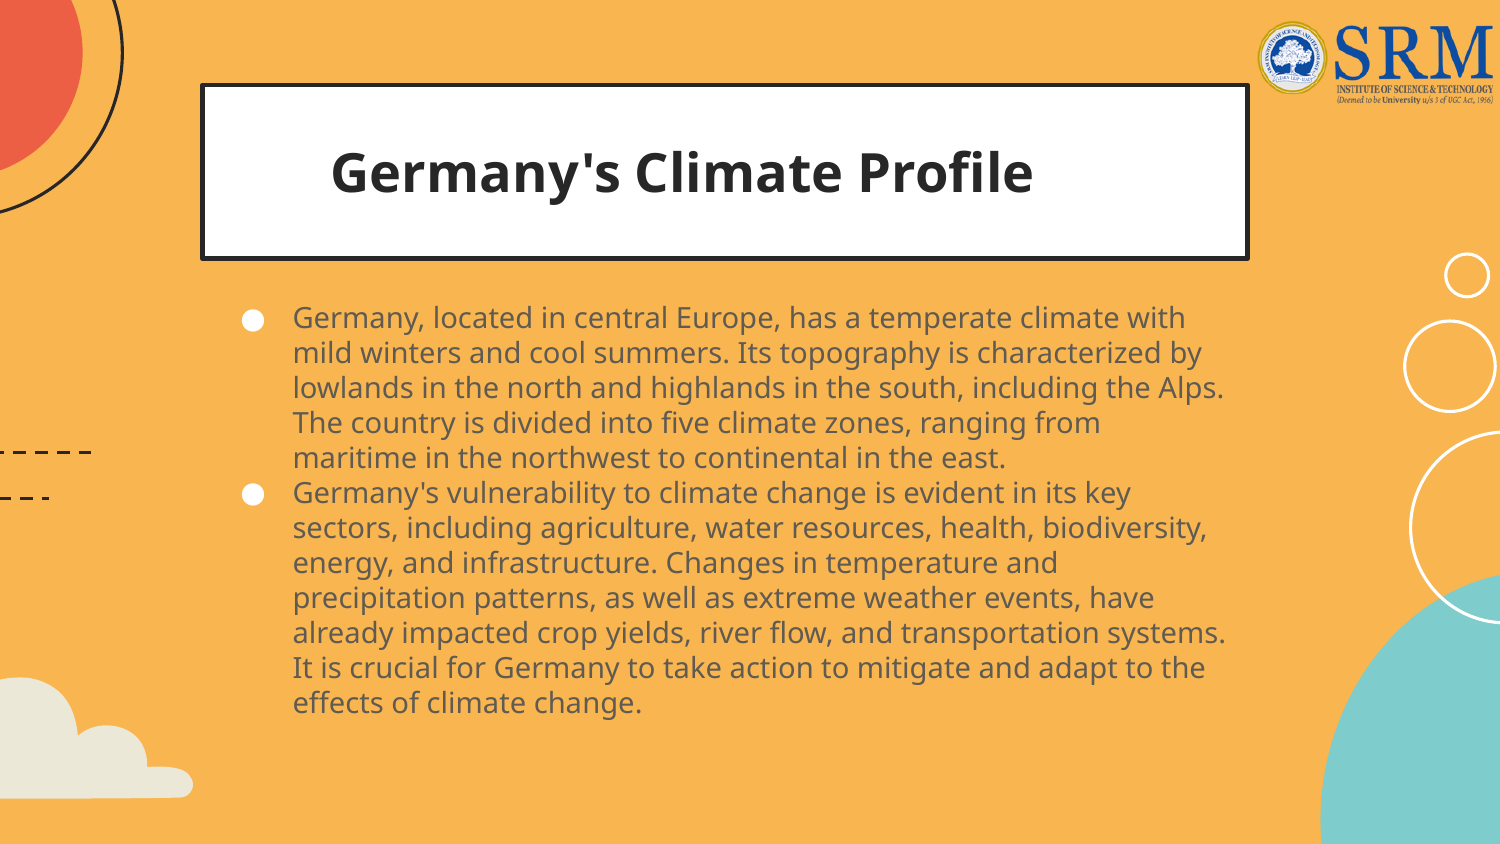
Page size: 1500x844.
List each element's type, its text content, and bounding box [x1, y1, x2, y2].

title Germany's Climate Profile [255, 92, 1111, 249]
text_box [202, 85, 1248, 259]
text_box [1247, 0, 1500, 137]
list Germany, located in central Europe, has a temperate climate with mild winters and cool summers. Its topography is characterized by lowlands in the north and highlands in the south, including the Alps. The country is divided into five climate zones, ranging from maritime in the northwest to continental in the east. Germany's vulnerability to climate change is evident in its key sectors, including agriculture, water resources, health, biodiversity, energy, and infrastructure. Changes in temperature and precipitation patterns, as well as extreme weather events, have already impacted crop yields, river flow, and transportation systems. It is crucial for Germany to take action to mitigate and adapt to the effects of climate change. [202, 284, 1248, 812]
